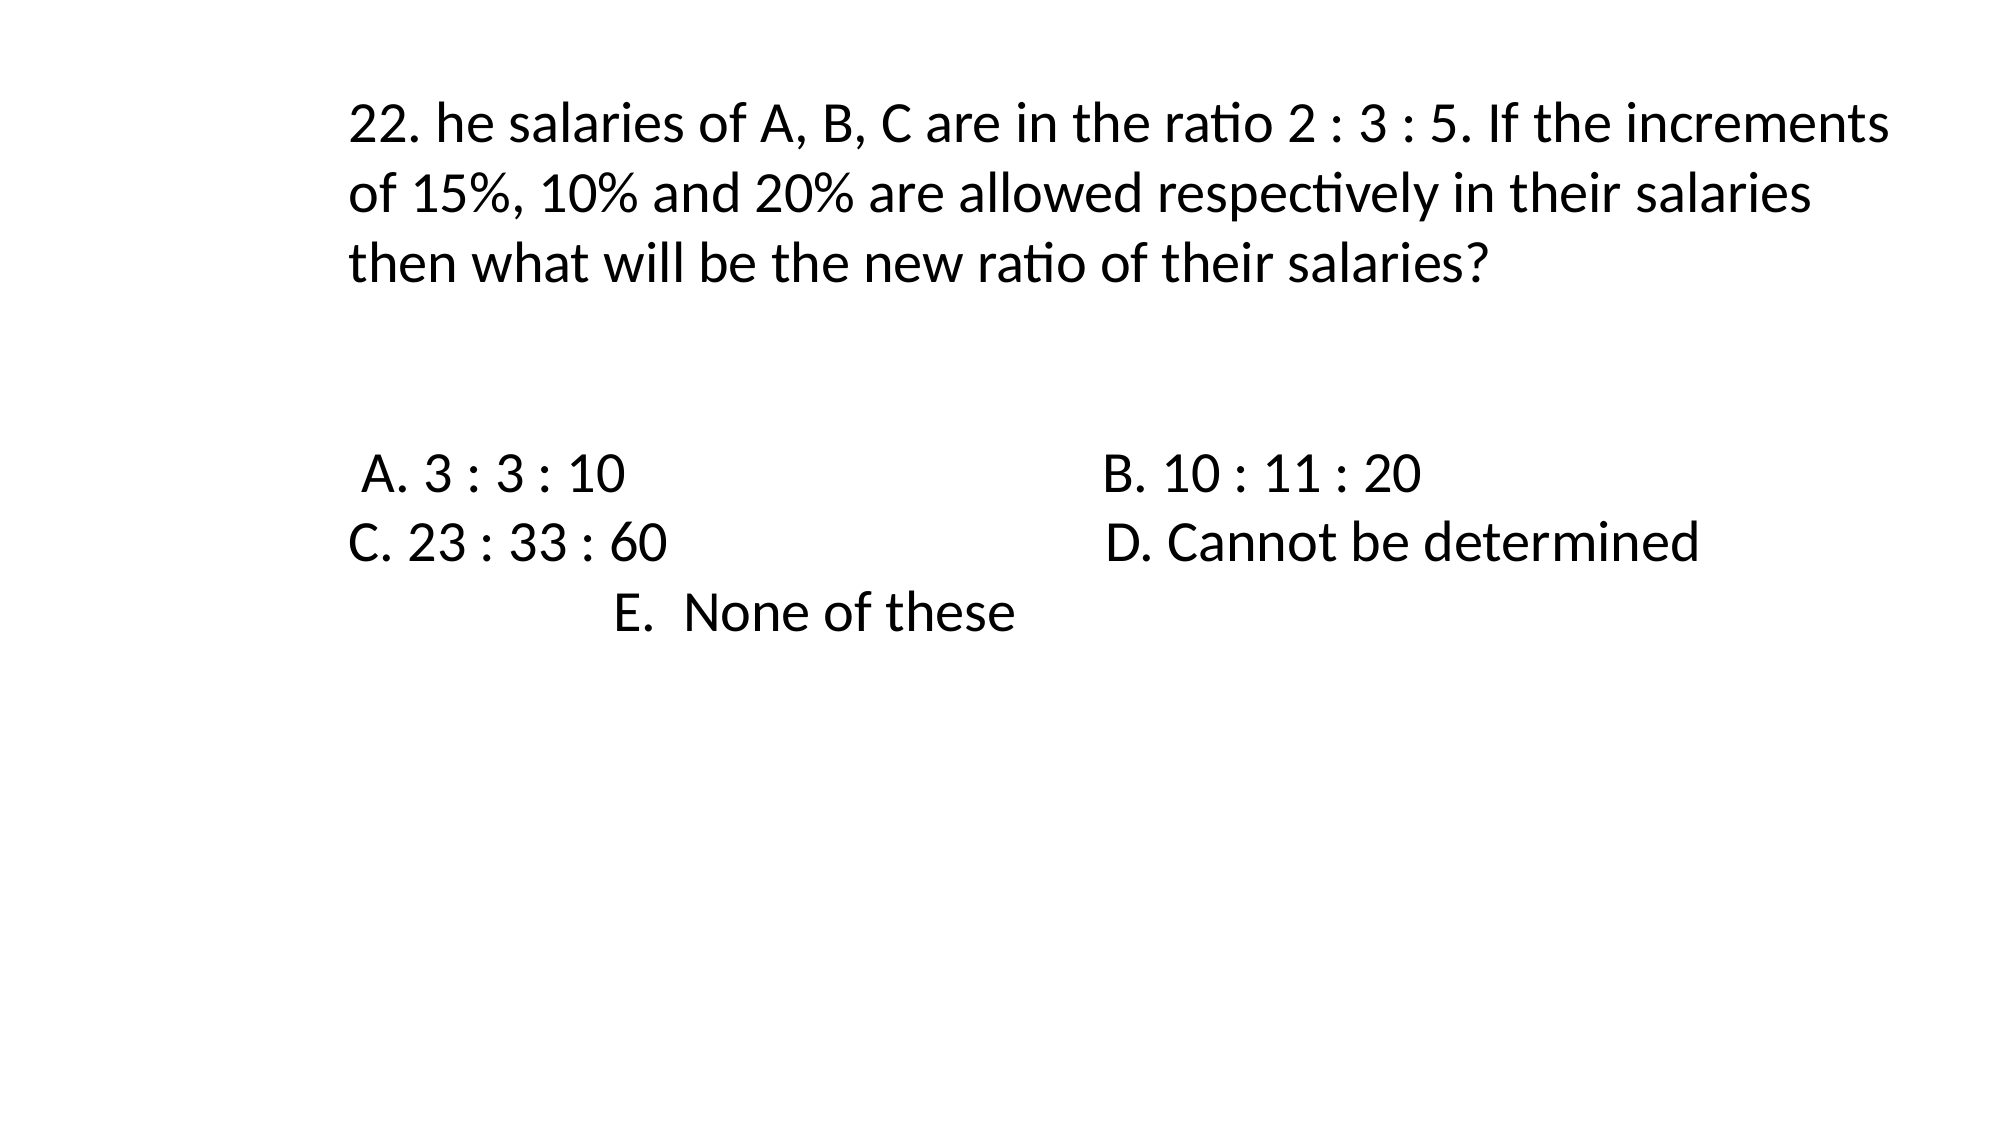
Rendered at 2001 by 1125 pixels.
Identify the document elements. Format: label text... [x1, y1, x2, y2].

text_box 22. he salaries of A, B, C are in the ratio 2 : 3 : 5. If the increments of 15%, 10% and 20% are allowed respectively in their salaries then what will be the new ratio of their salaries? A. 3 : 3 : 10 B. 10 : 11 : 20 C. 23 : 33 : 60 D. Cannot be determined E. None of these [333, 76, 1908, 791]
